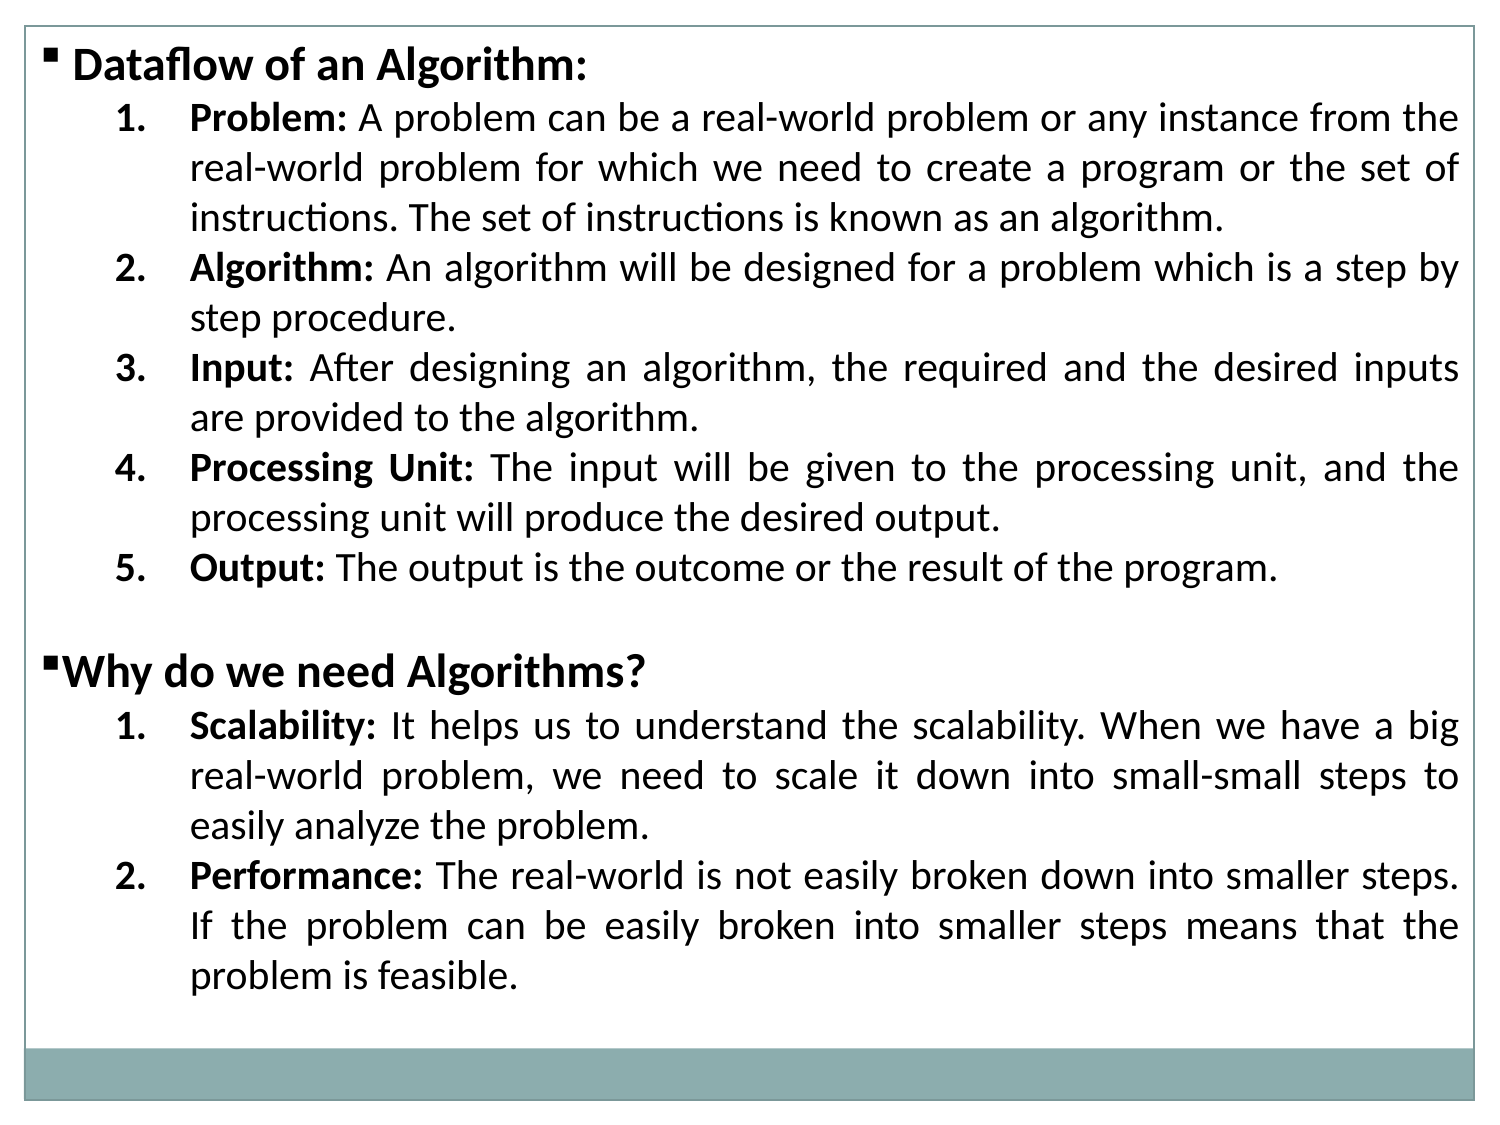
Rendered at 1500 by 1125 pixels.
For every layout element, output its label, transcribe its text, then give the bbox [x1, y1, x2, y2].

text_box Dataflow of an Algorithm: Problem: A problem can be a real-world problem or any instance from the real-world problem for which we need to create a program or the set of instructions. The set of instructions is known as an algorithm. Algorithm: An algorithm will be designed for a problem which is a step by step procedure. Input: After designing an algorithm, the required and the desired inputs are provided to the algorithm. Processing Unit: The input will be given to the processing unit, and the processing unit will produce the desired output. Output: The output is the outcome or the result of the program. Why do we need Algorithms? Scalability: It helps us to understand the scalability. When we have a big real-world problem, we need to scale it down into small-small steps to easily analyze the problem. Performance: The real-world is not easily broken down into smaller steps. If the problem can be easily broken into smaller steps means that the problem is feasible. [24, 24, 1475, 1005]
